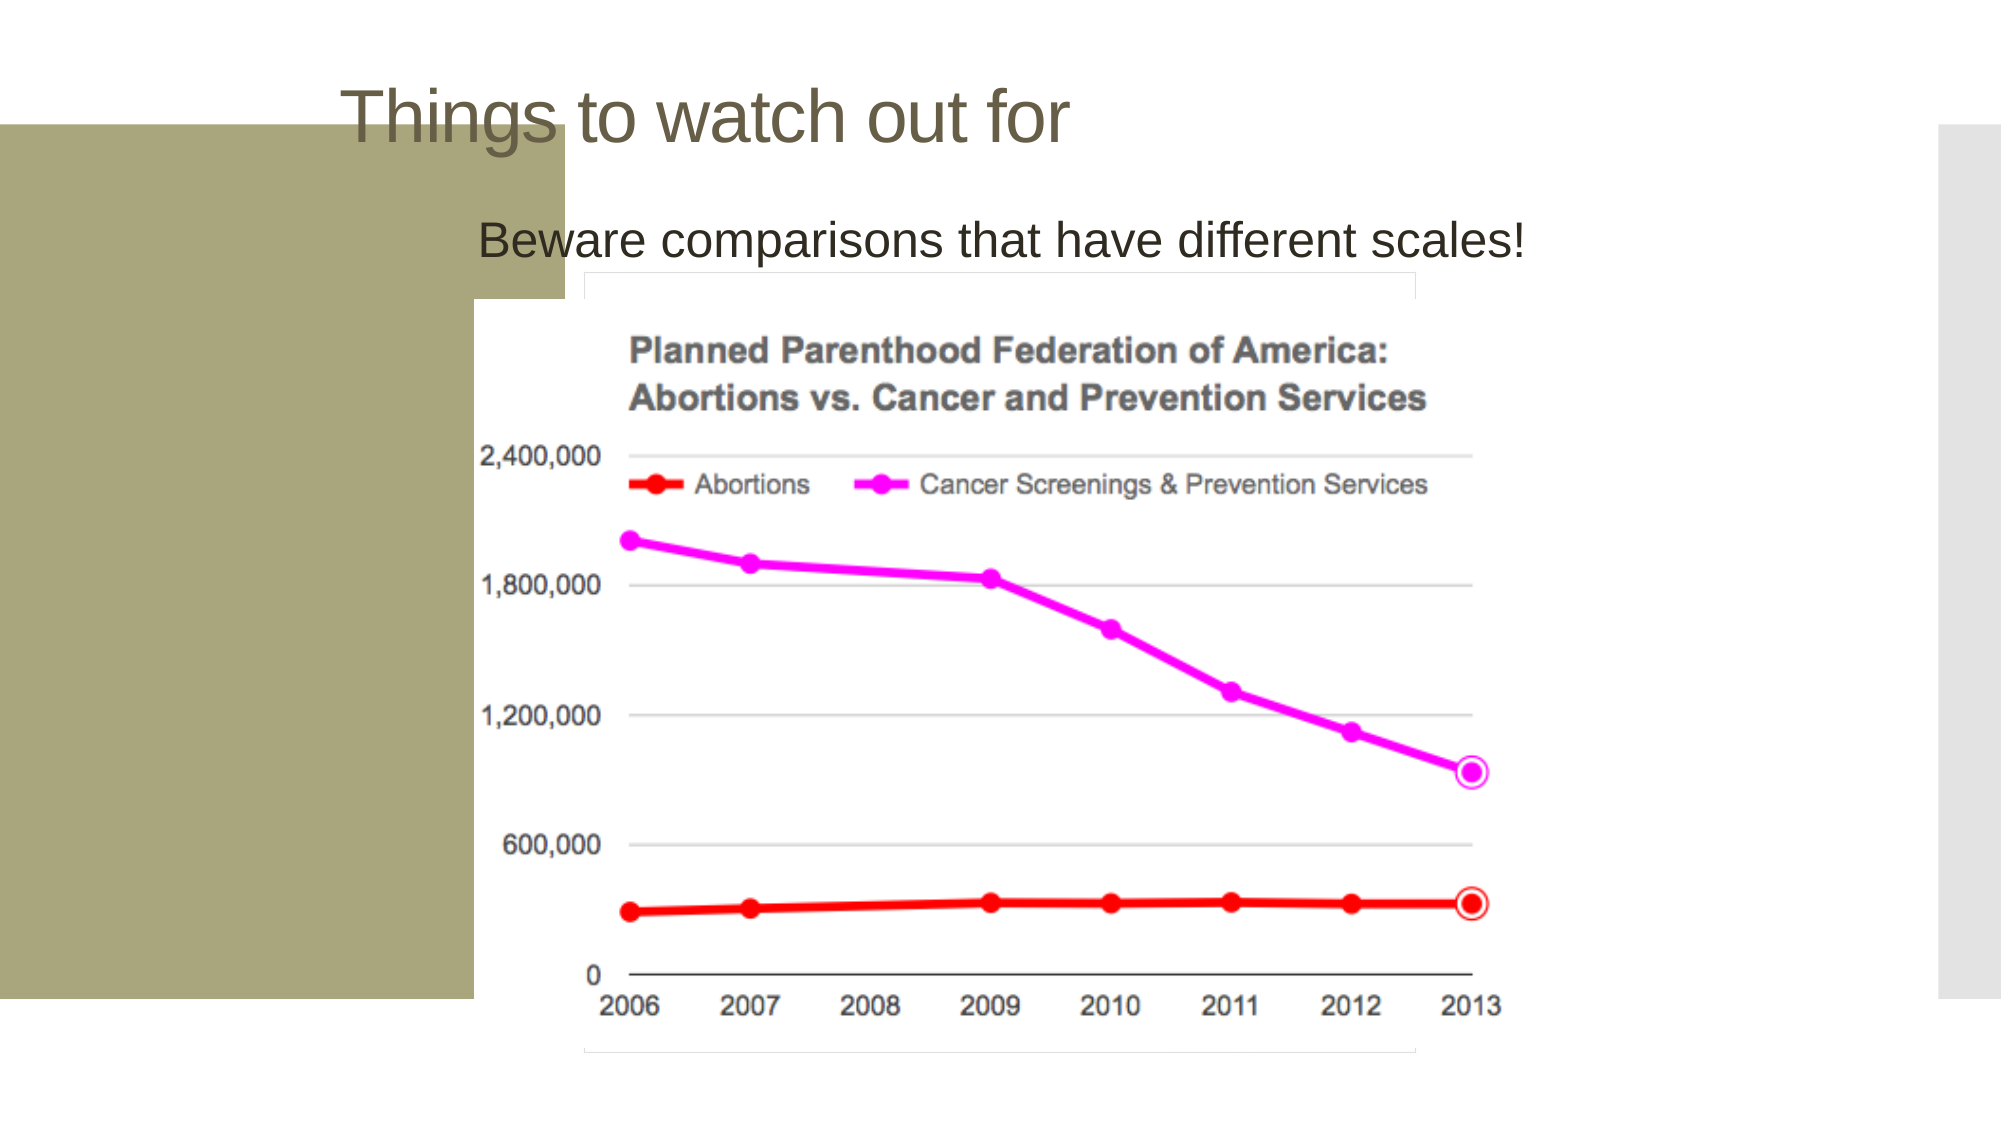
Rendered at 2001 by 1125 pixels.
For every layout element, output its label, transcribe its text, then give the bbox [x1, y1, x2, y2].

picture [474, 299, 1528, 1049]
text_box Beware comparisons that have different scales! [462, 199, 1553, 262]
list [324, 262, 1676, 1063]
title Things to watch out for [324, 37, 1675, 200]
